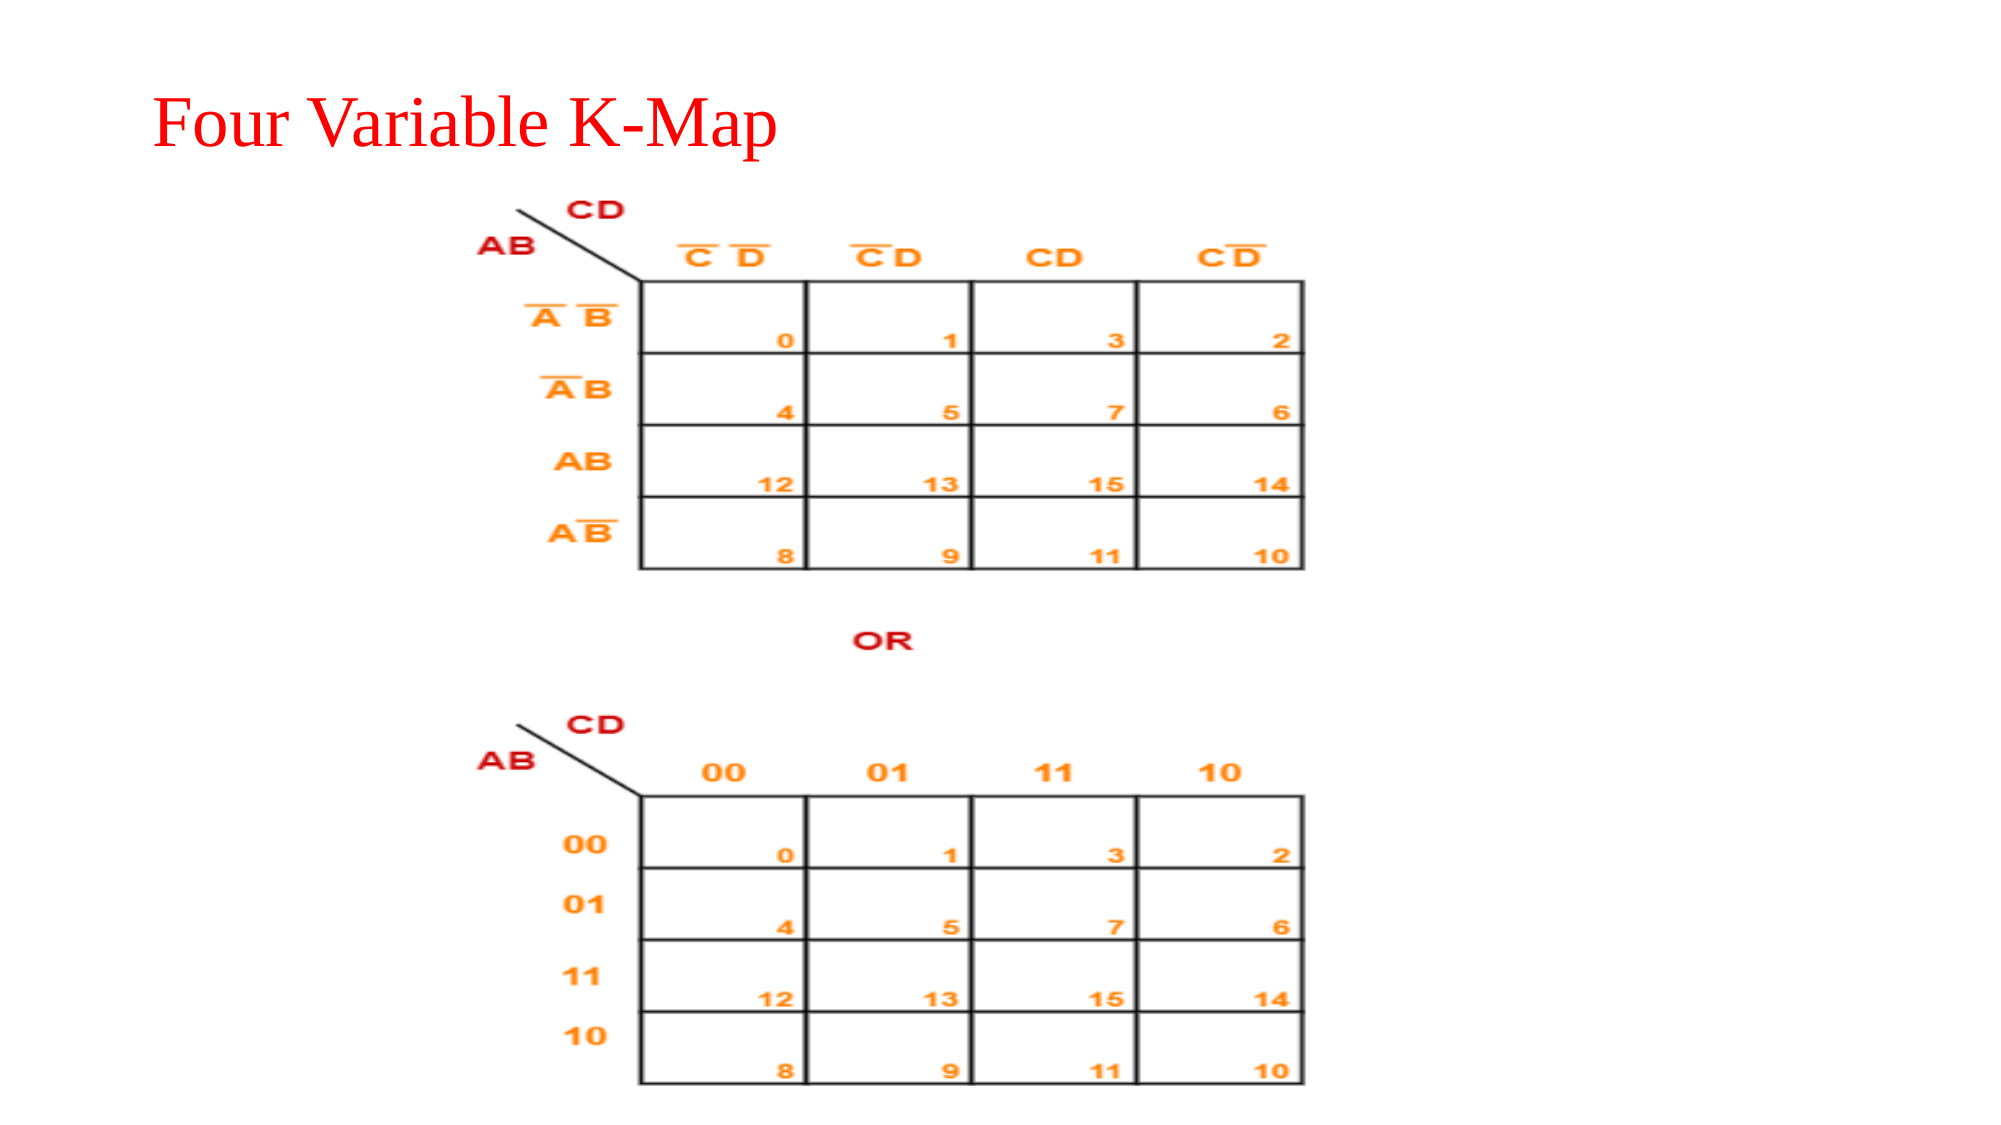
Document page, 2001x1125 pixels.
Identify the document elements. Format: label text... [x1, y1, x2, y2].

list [374, 186, 1417, 1107]
title Four Variable K-Map [137, 59, 1863, 187]
